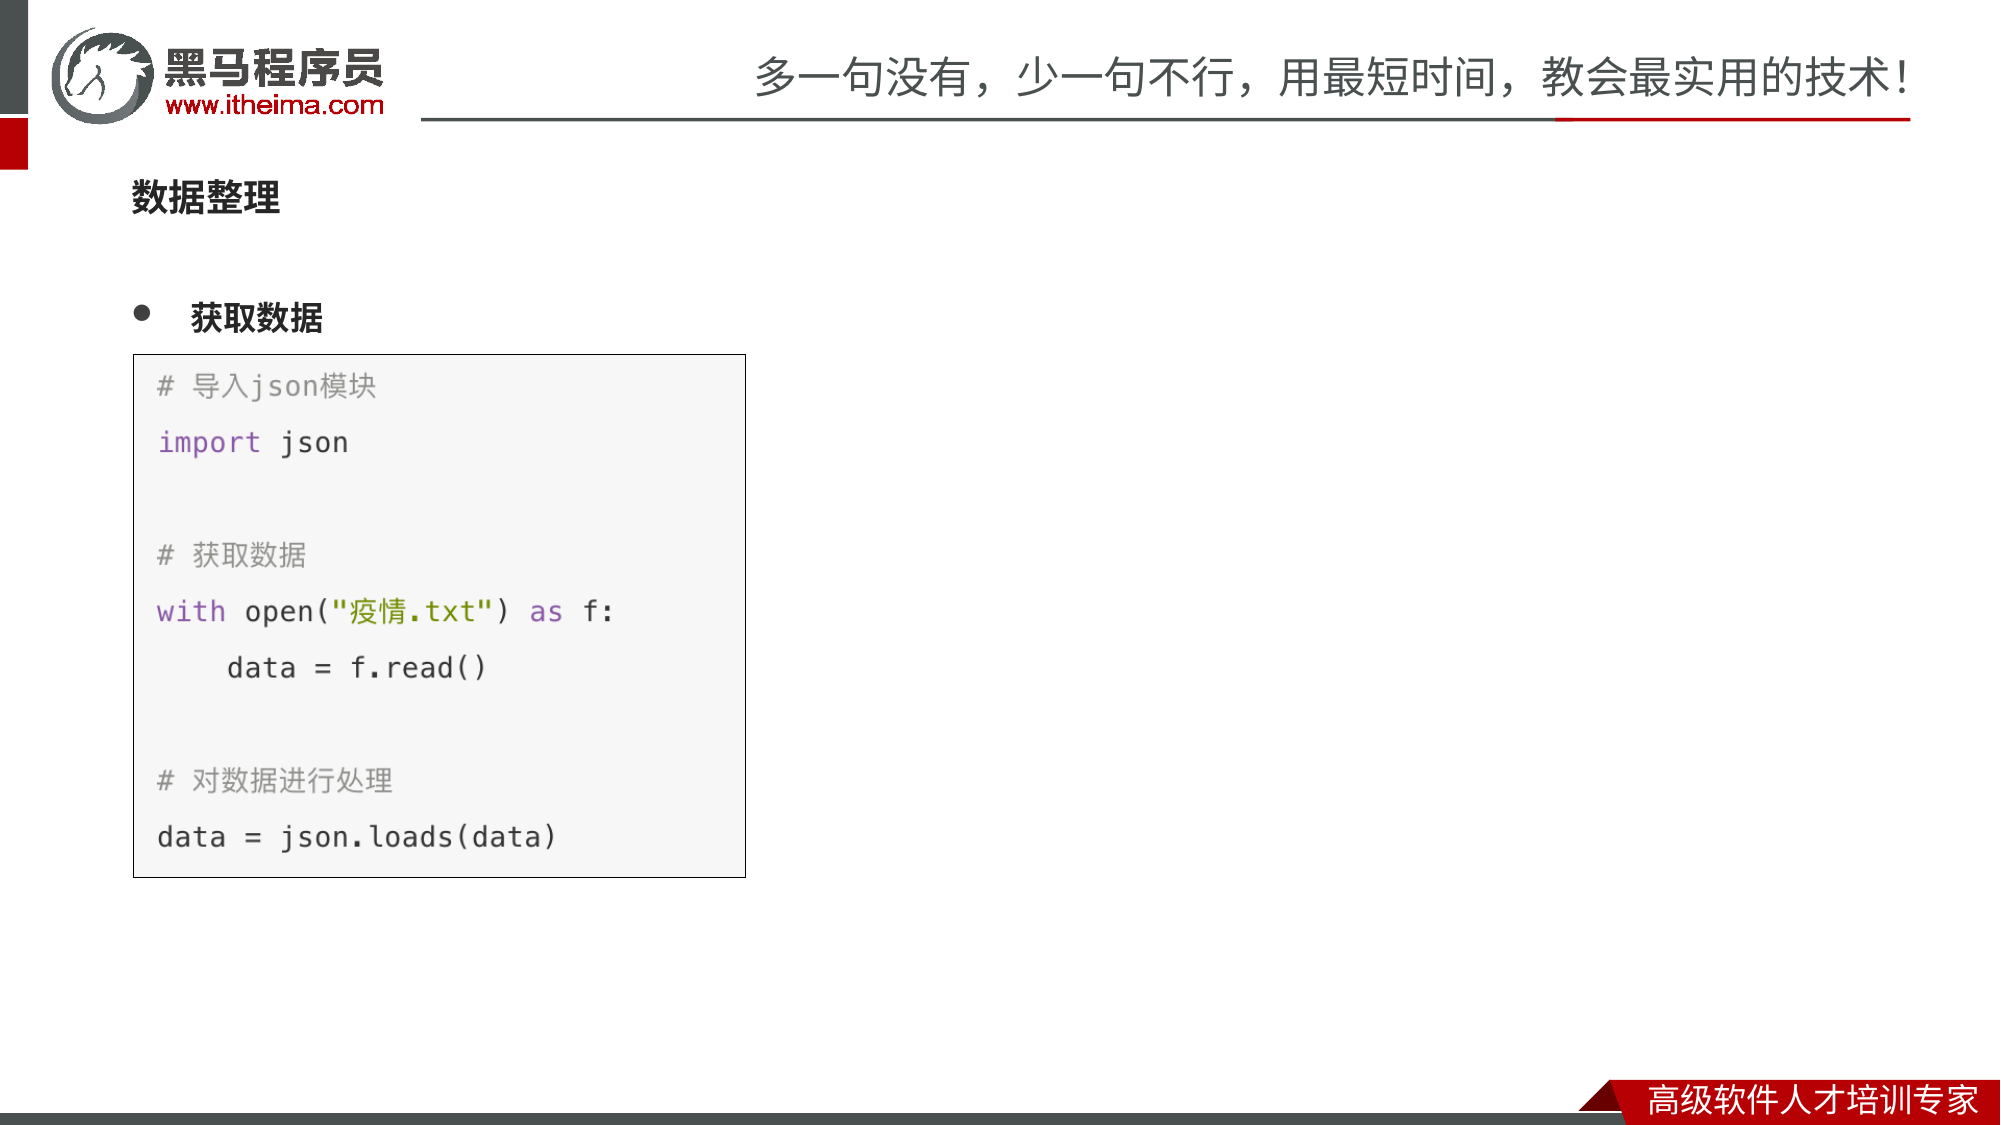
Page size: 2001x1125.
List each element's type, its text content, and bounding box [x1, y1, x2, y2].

picture [50, 26, 384, 125]
list 获取数据 [116, 270, 1880, 963]
list 数据整理 [116, 154, 1880, 239]
picture [133, 354, 747, 878]
